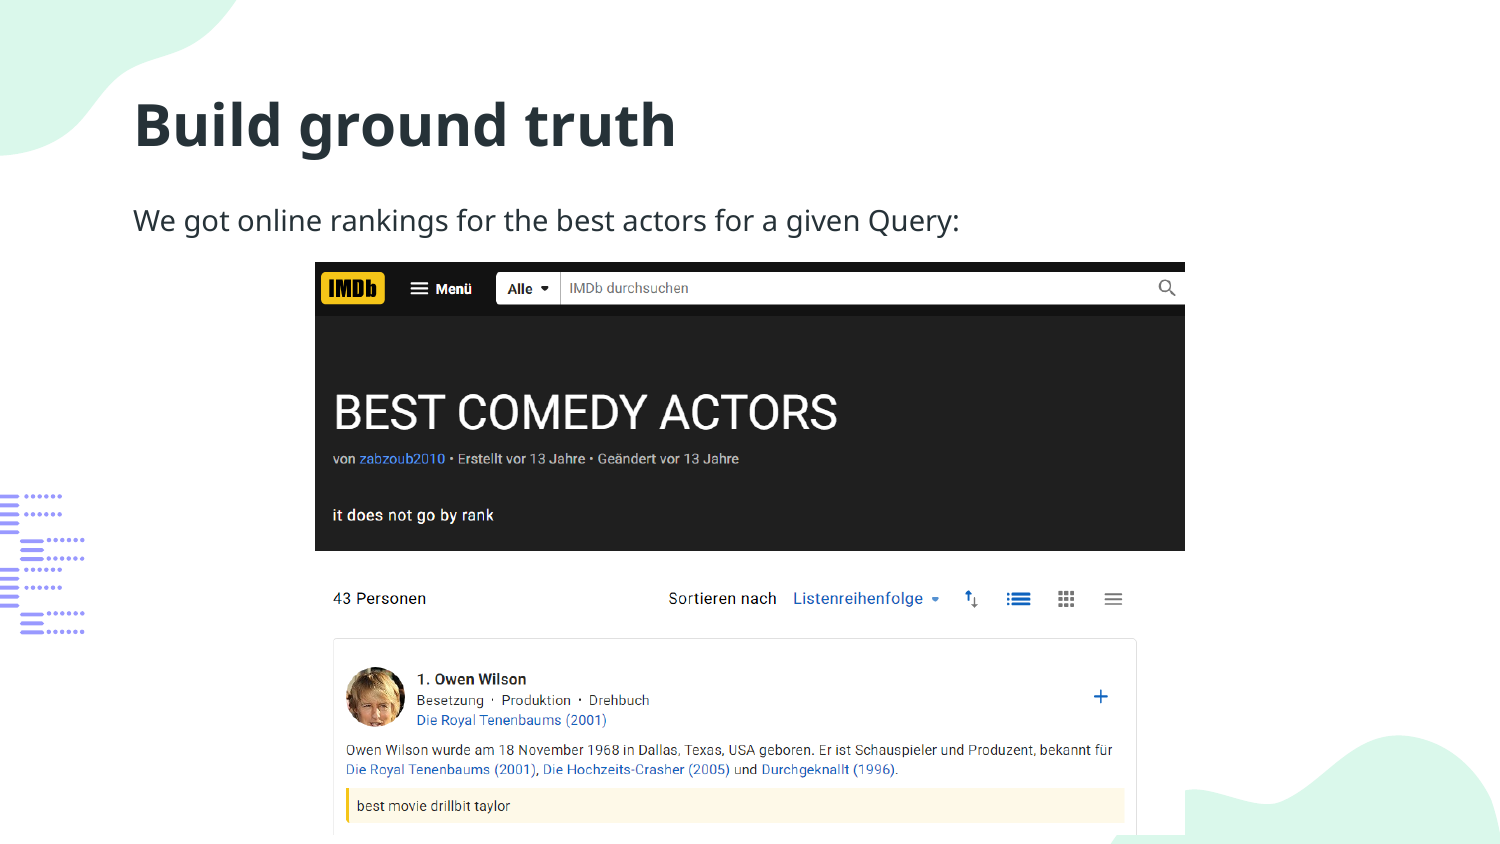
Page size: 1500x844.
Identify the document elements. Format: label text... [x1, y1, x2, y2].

title Build ground truth [118, 72, 1382, 167]
list We got online rankings for the best actors for a given Query: [118, 181, 1382, 248]
picture [315, 262, 1185, 835]
